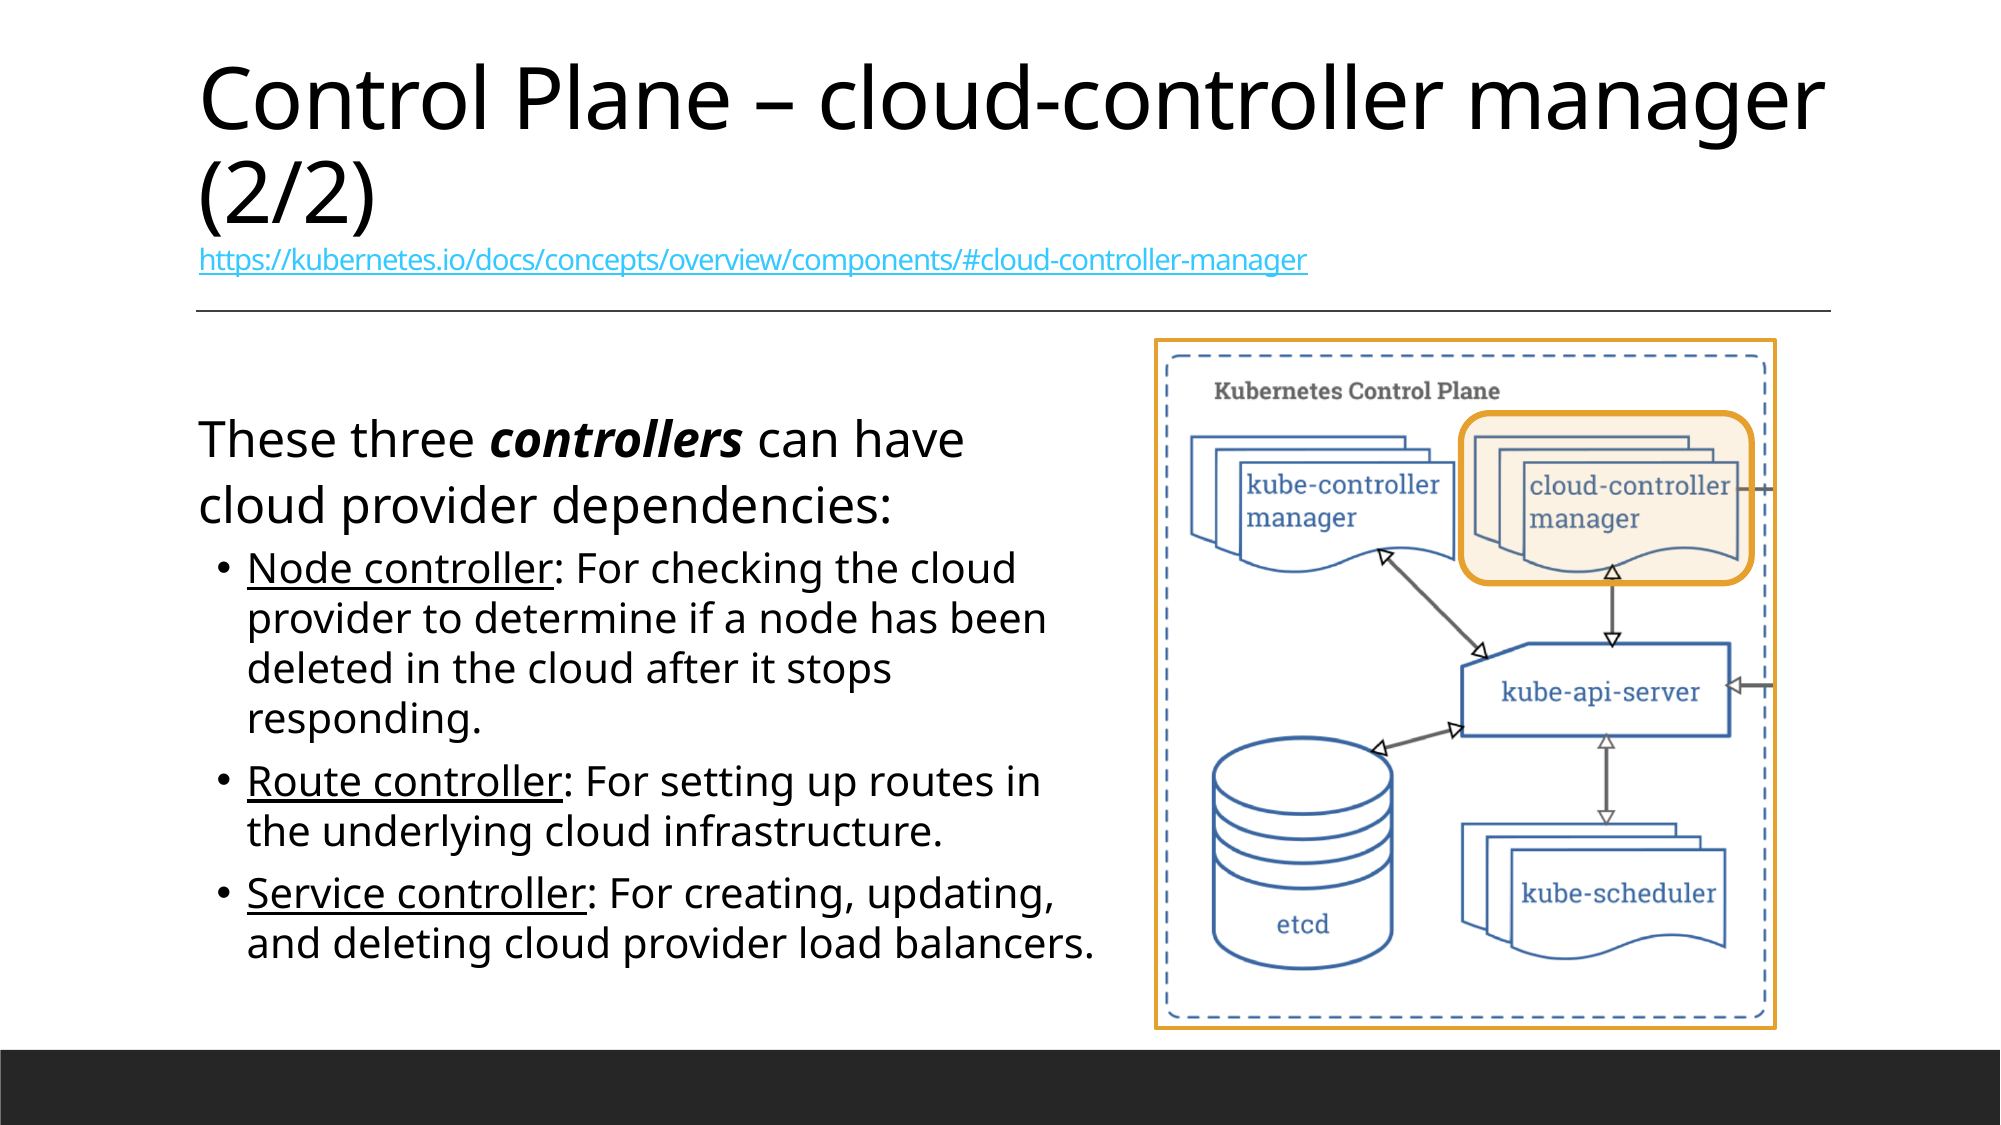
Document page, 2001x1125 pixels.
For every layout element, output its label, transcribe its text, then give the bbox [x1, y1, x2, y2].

picture [1157, 341, 1774, 1027]
list These three controllers can have cloud provider dependencies: Node controller: For checking the cloud provider to determine if a node has been deleted in the cloud after it stops responding. Route controller: For setting up routes in the underlying cloud infrastructure. Service controller: For creating, updating, and deleting cloud provider load balancers. [183, 316, 1105, 1052]
title Control Plane – cloud-controller manager (2/2) https://kubernetes.io/docs/concepts/overview/components/#cloud-controller-manager [183, 47, 1961, 285]
